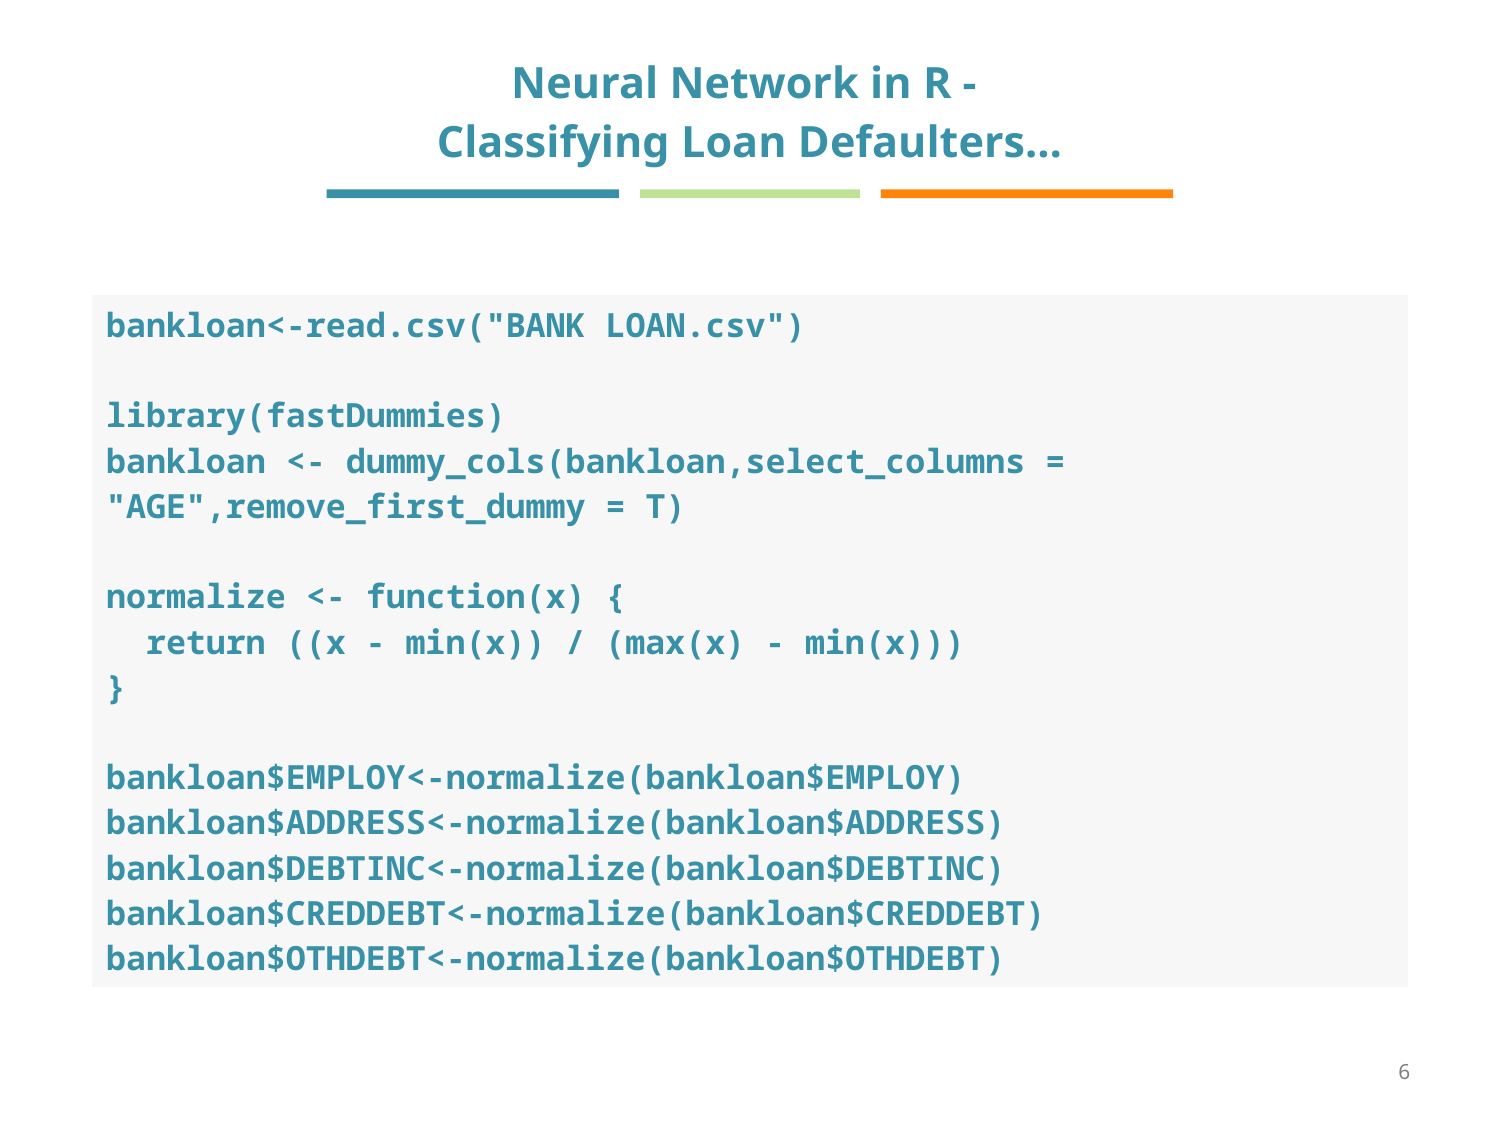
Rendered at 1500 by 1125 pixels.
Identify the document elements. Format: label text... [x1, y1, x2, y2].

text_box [326, 189, 1174, 199]
title Neural Network in R - Classifying Loan Defaulters… [7, 44, 1493, 178]
slide_number 6 [1074, 1042, 1425, 1103]
table_header bankloan<-read.csv("BANK LOAN.csv") library(fastDummies) bankloan <- dummy_cols(bankloan,select_columns = "AGE",remove_first_dummy = T) normalize <- function(x) { return ((x - min(x)) / (max(x) - min(x))) } bankloan$EMPLOY<-normalize(bankloan$EMPLOY) bankloan$ADDRESS<-normalize(bankloan$ADDRESS) bankloan$DEBTINC<-normalize(bankloan$DEBTINC) bankloan$CREDDEBT<-normalize(bankloan$CREDDEBT) bankloan$OTHDEBT<-normalize(bankloan$OTHDEBT) [92, 295, 1408, 987]
